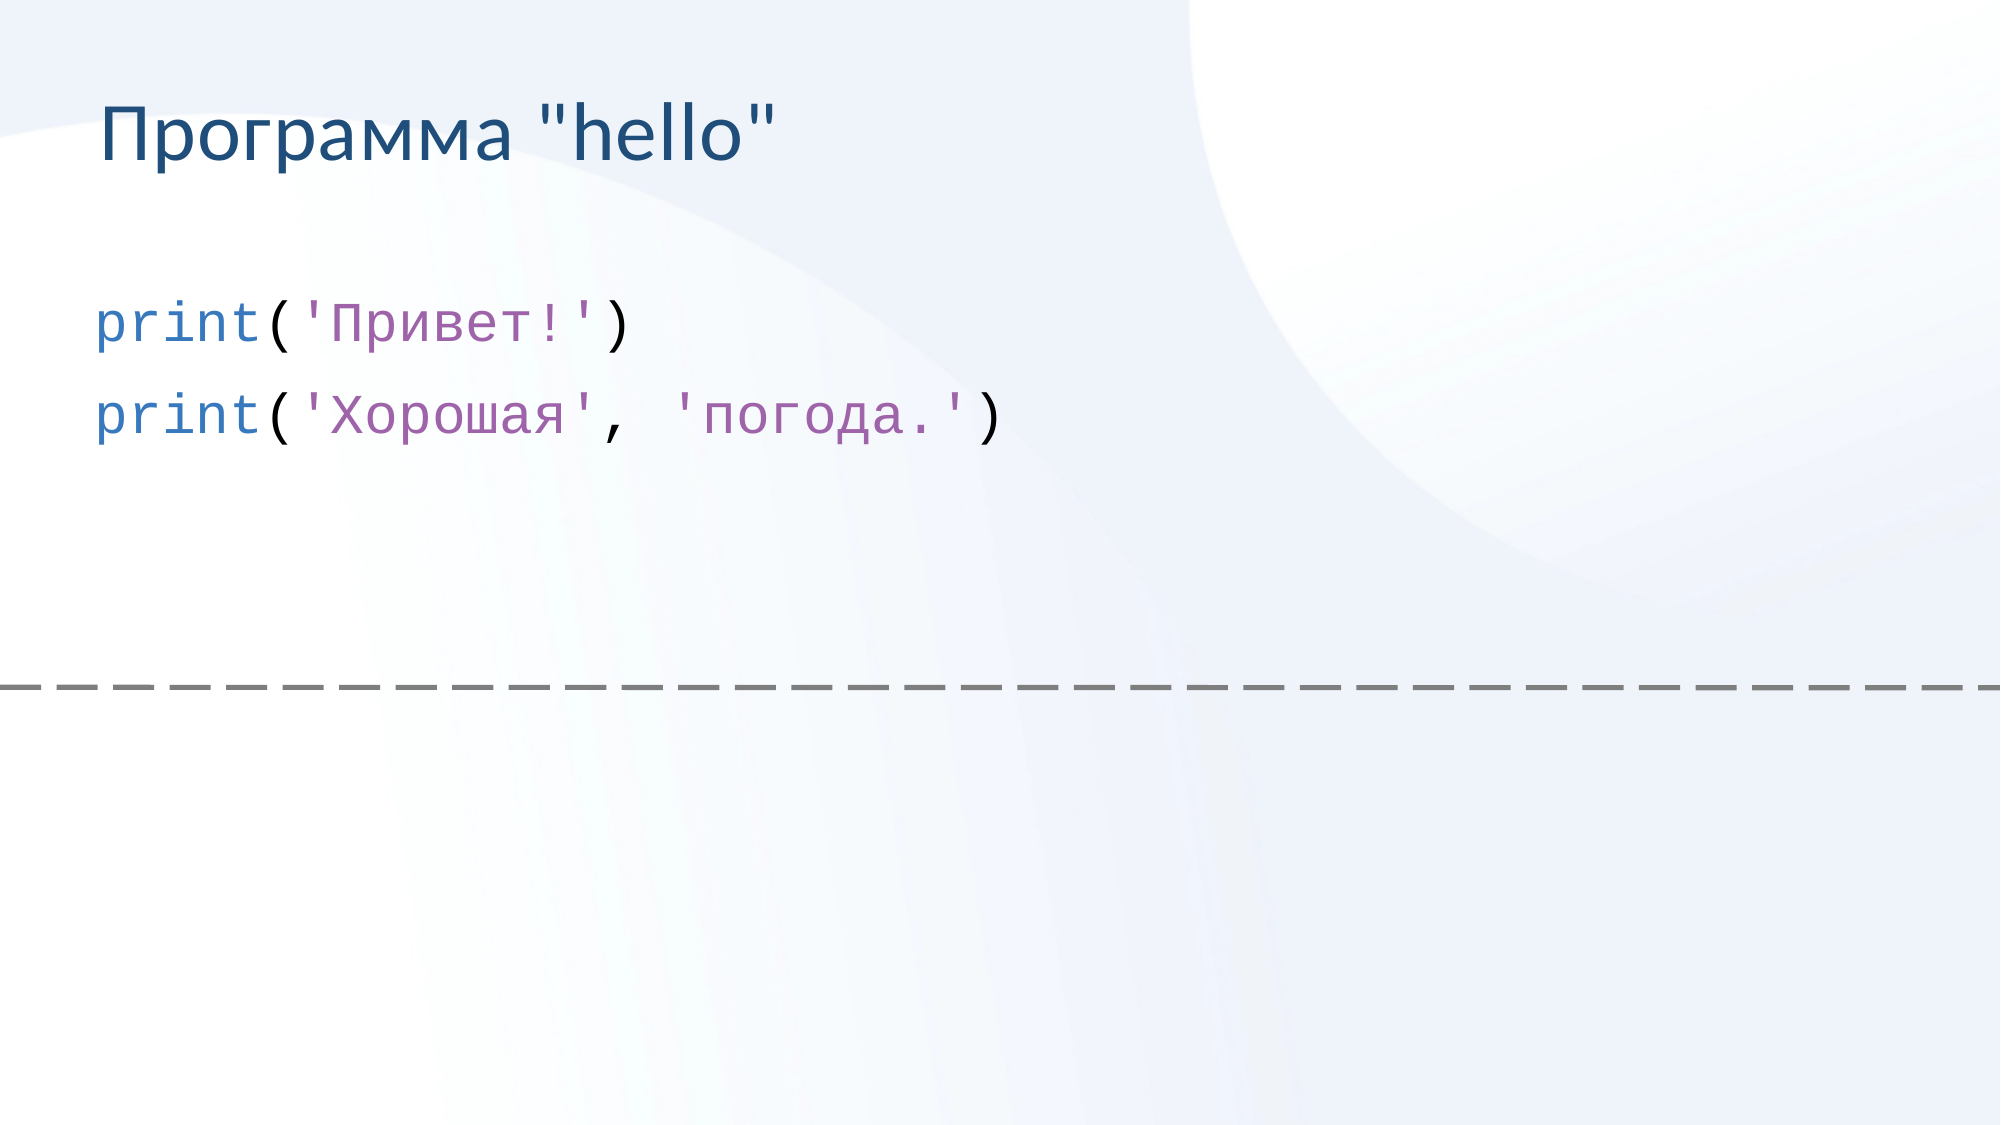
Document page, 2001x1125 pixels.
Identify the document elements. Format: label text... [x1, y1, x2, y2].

picture [0, 0, 2001, 1125]
title Программа "hello" [84, 24, 1922, 243]
text_box print('Привет!') print('Хорошая', 'погода.') [93, 259, 1010, 446]
